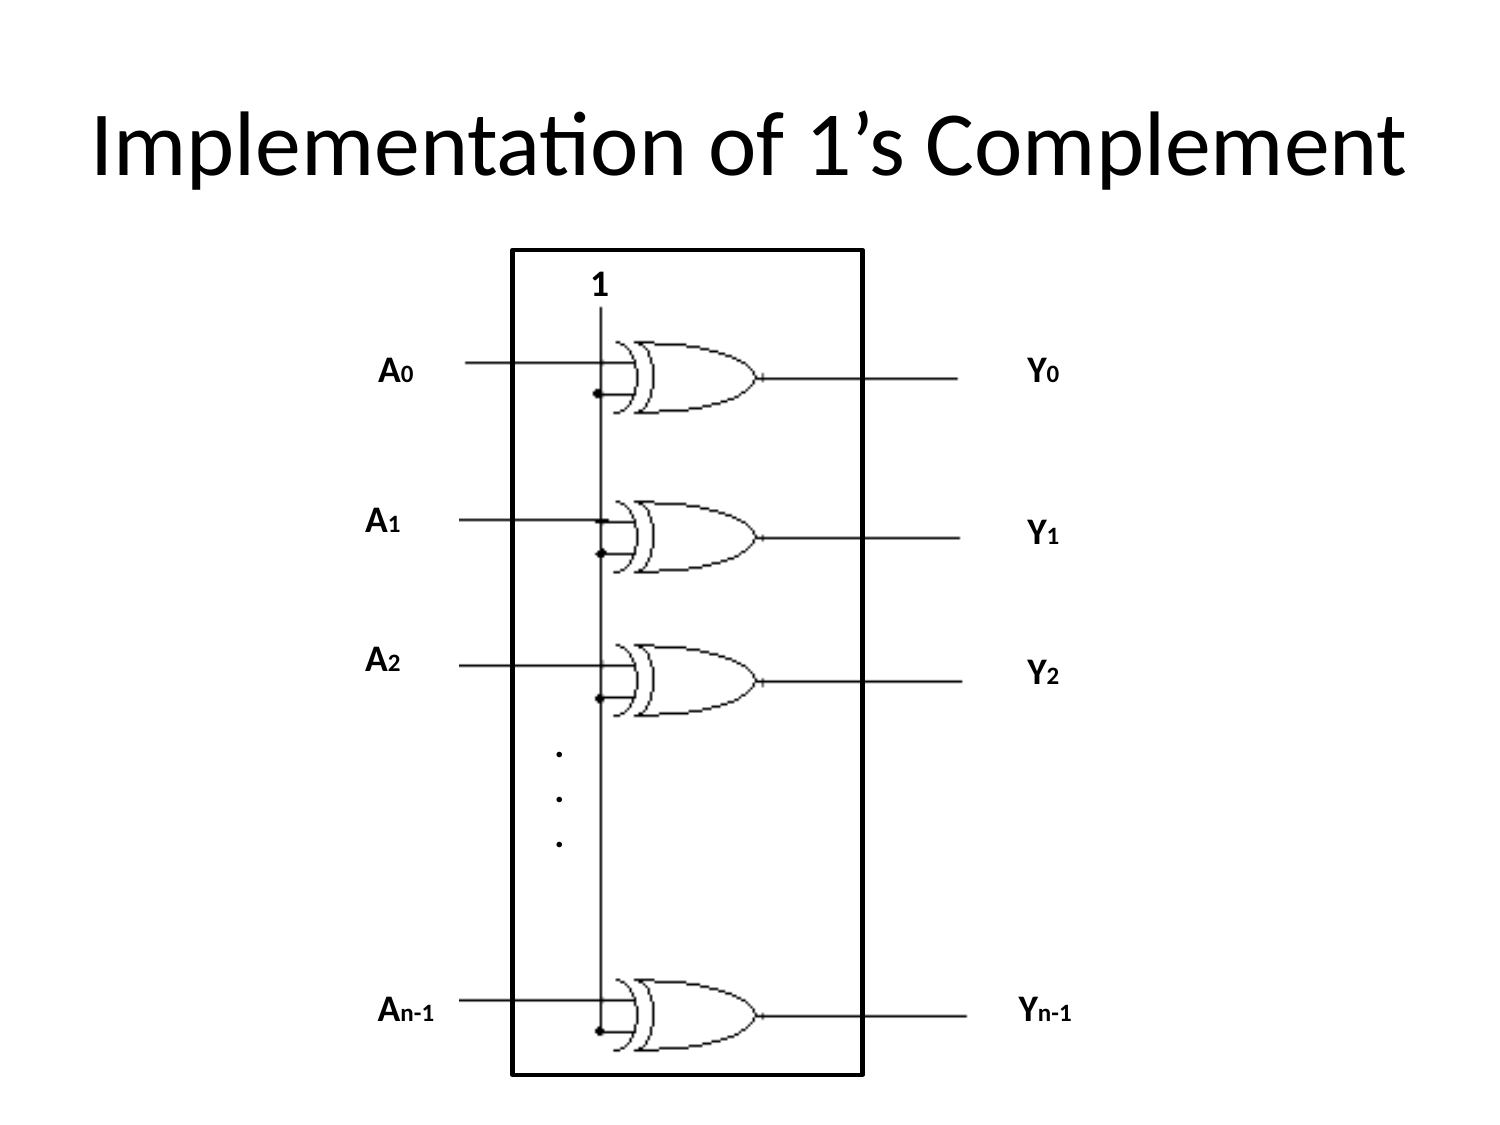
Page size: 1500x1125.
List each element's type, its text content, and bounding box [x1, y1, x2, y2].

text_box An-1 [362, 976, 450, 1037]
text_box Yn-1 [1003, 976, 1087, 1037]
text_box A2 [350, 626, 416, 687]
text_box A1 [350, 487, 416, 548]
text_box A0 [363, 337, 429, 398]
text_box Y2 [1012, 639, 1075, 700]
text_box [510, 248, 865, 292]
text_box 1 [575, 251, 625, 292]
text_box Y0 [1012, 337, 1075, 398]
text_box Y1 [1012, 499, 1075, 560]
title Implementation of 1’s Complement [75, 45, 1425, 233]
picture [459, 294, 988, 1075]
